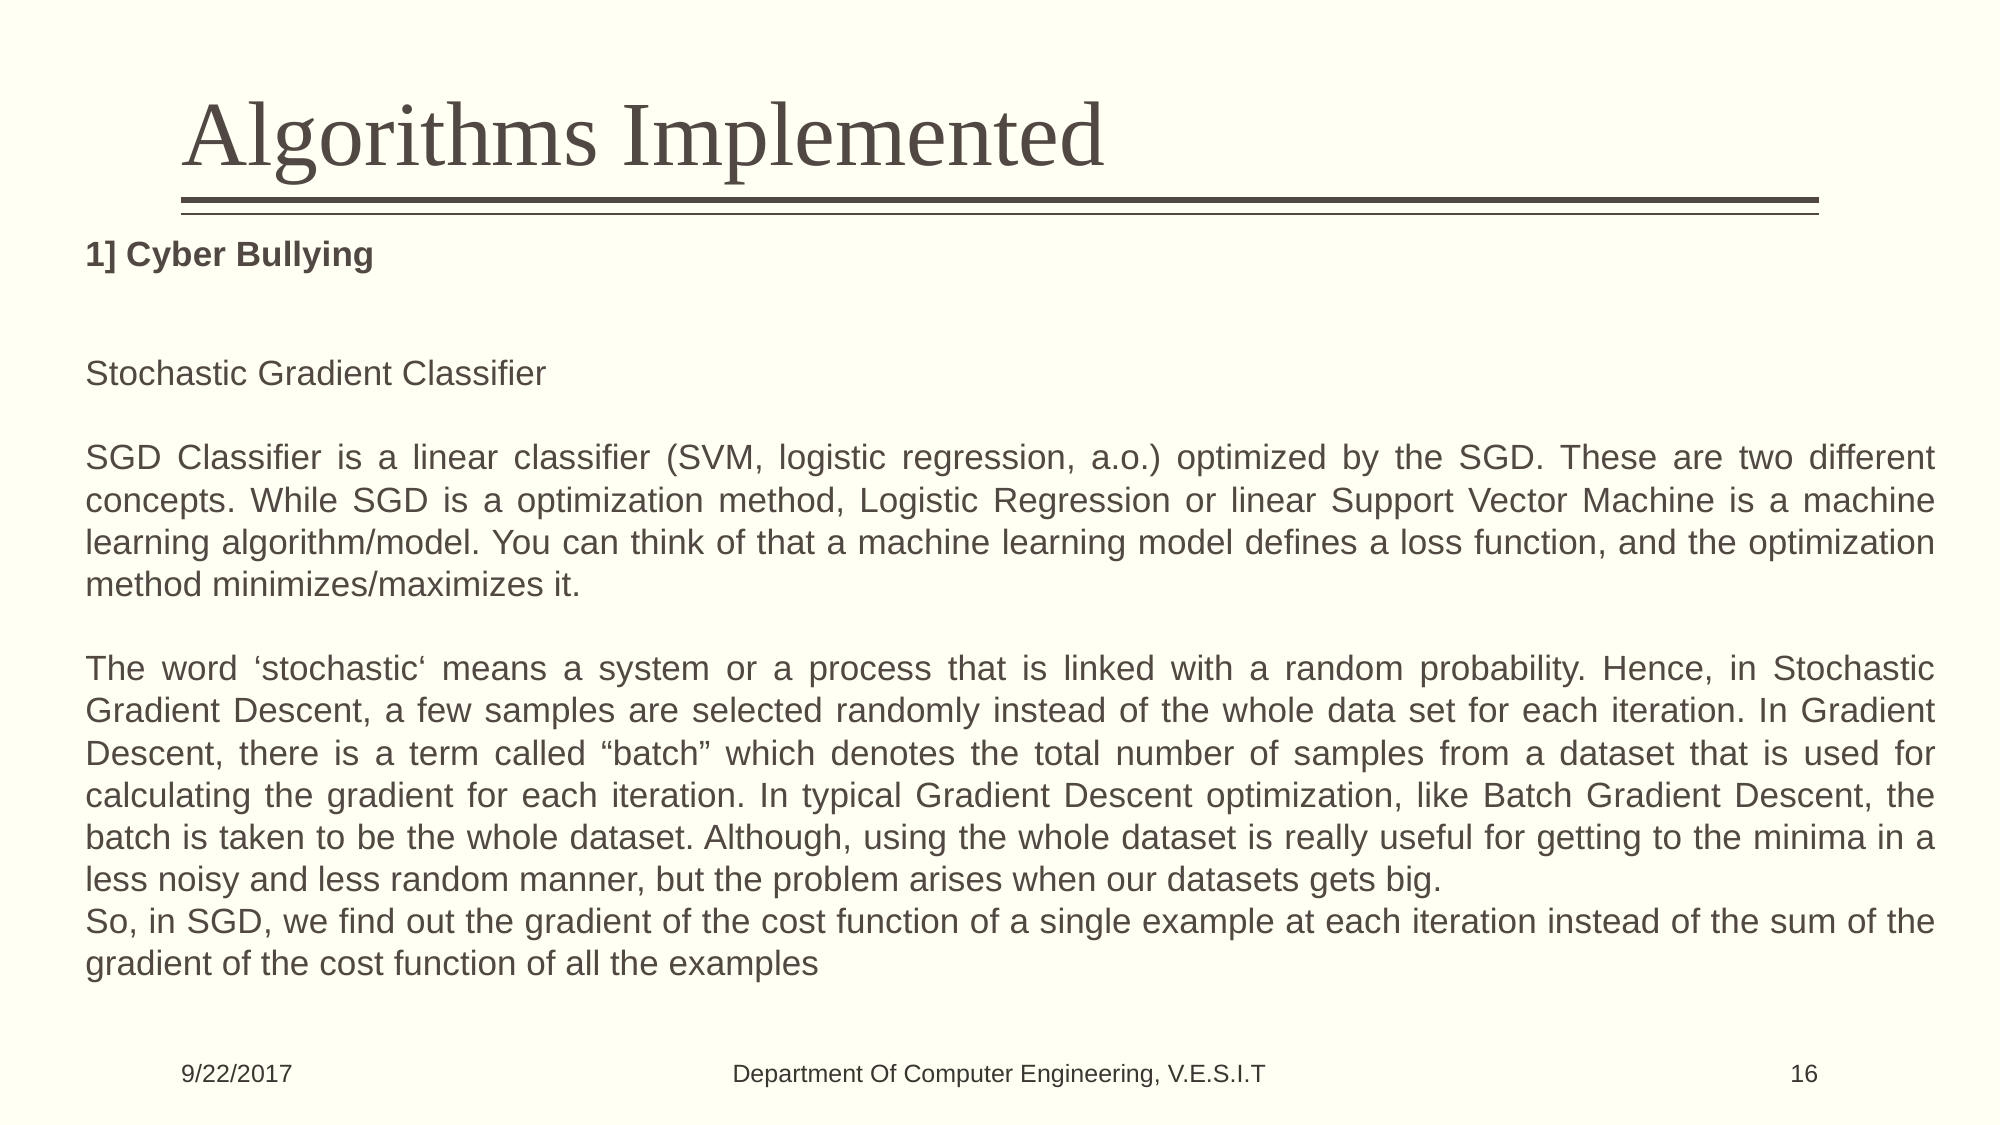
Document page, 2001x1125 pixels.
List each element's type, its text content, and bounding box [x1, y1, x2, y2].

slide_number ‹#› [1518, 1042, 1819, 1103]
list 1] Cyber Bullying Stochastic Gradient Classifier SGD Classifier is a linear classifier (SVM, logistic regression, a.o.) optimized by the SGD. These are two different concepts. While SGD is a optimization method, Logistic Regression or linear Support Vector Machine is a machine learning algorithm/model. You can think of that a machine learning model defines a loss function, and the optimization method minimizes/maximizes it. The word ‘stochastic‘ means a system or a process that is linked with a random probability. Hence, in Stochastic Gradient Descent, a few samples are selected randomly instead of the whole data set for each iteration. In Gradient Descent, there is a term called “batch” which denotes the total number of samples from a dataset that is used for calculating the gradient for each iteration. In typical Gradient Descent optimization, like Batch Gradient Descent, the batch is taken to be the whole dataset. Although, using the whole dataset is really useful for getting to the minima in a less noisy and less random manner, but the problem arises when our datasets gets big. So, in SGD, we find out the gradient of the cost function of a single example at each iteration instead of the sum of the gradient of the cost function of all the examples [21, 206, 1937, 1125]
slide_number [181, 1042, 482, 1103]
title Algorithms Implemented [181, 12, 1819, 193]
footer Department Of Computer Engineering, V.E.S.I.T [482, 1042, 1518, 1103]
